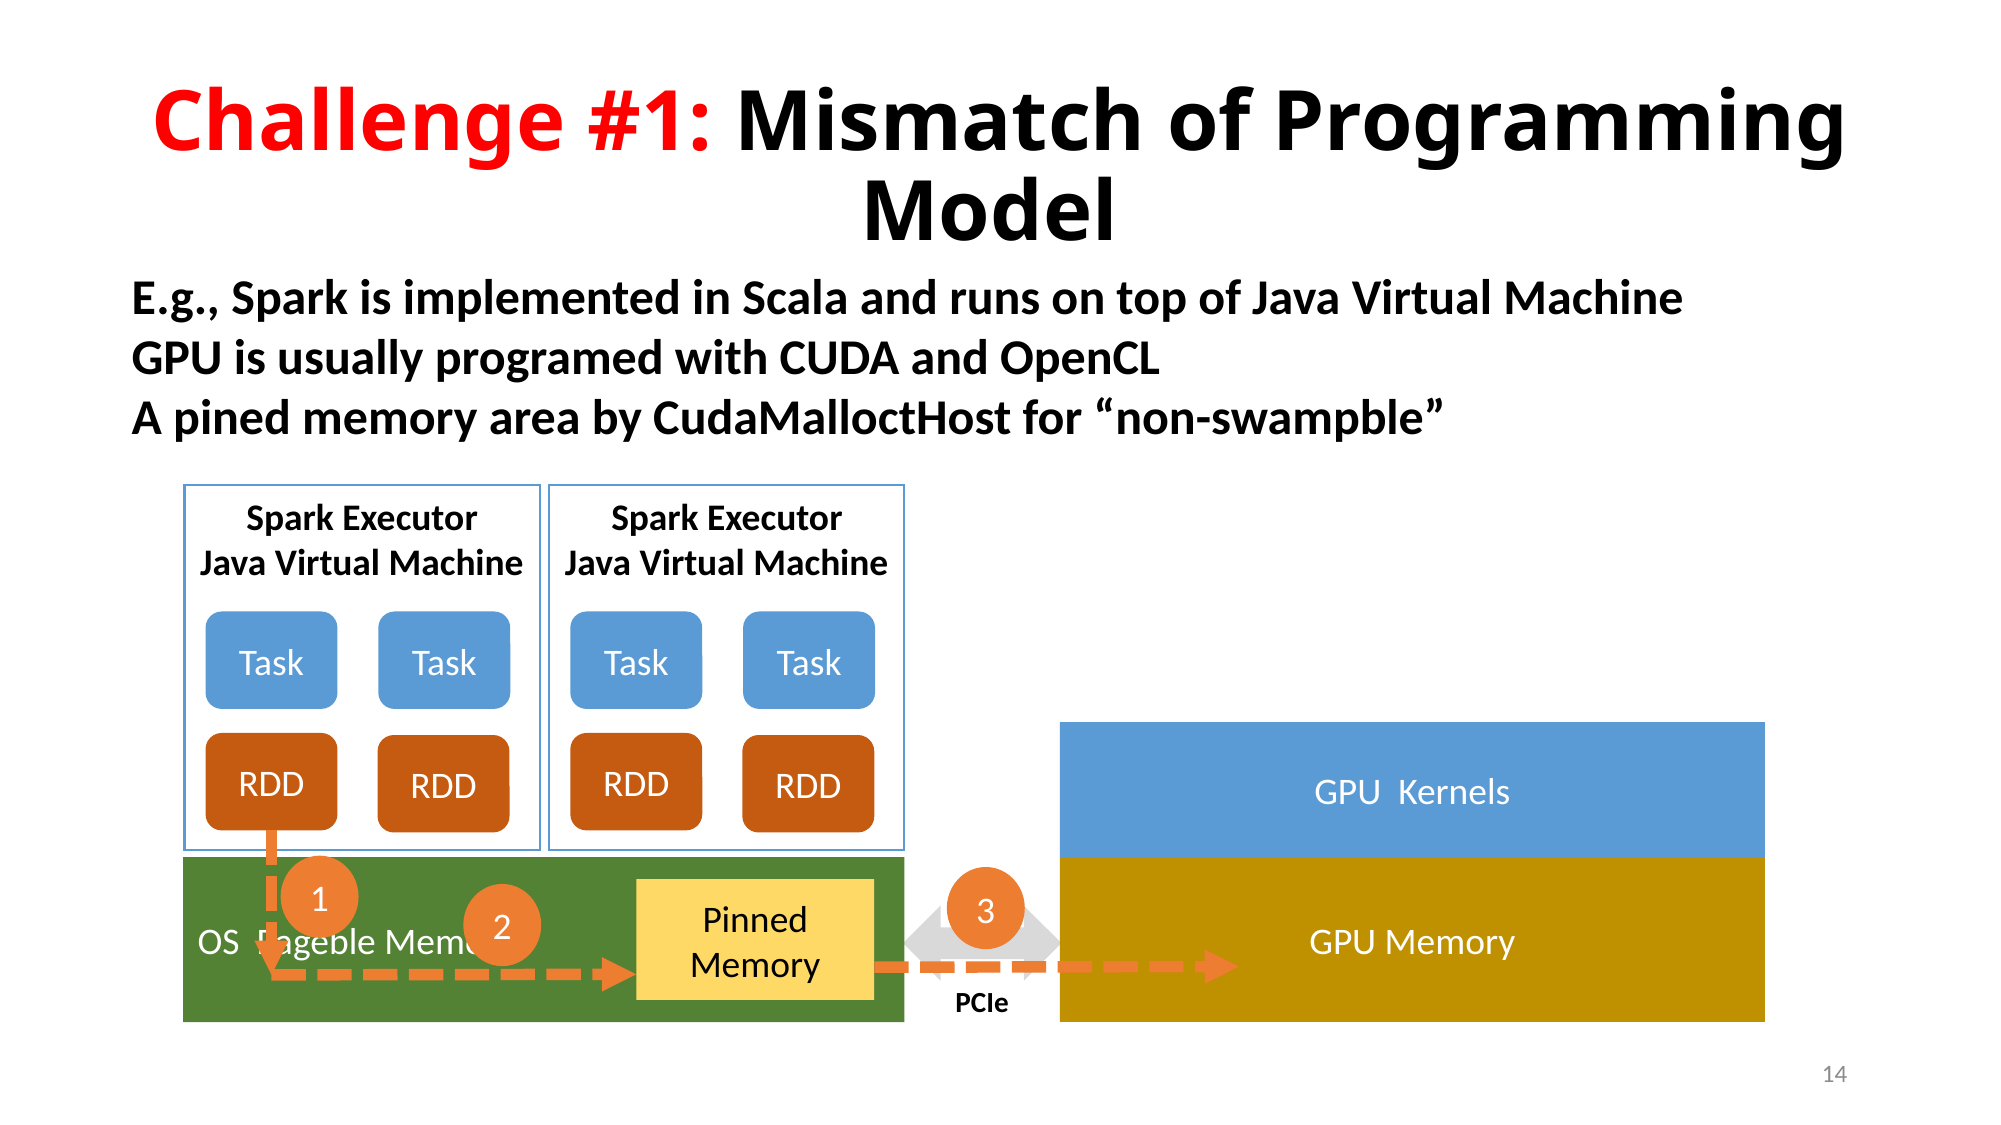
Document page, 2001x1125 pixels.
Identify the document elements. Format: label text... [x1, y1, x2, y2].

text_box [905, 905, 1059, 961]
text_box 2 [462, 882, 543, 968]
text_box 1 [279, 854, 360, 939]
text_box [549, 485, 905, 850]
text_box 3 [945, 865, 1026, 951]
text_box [184, 485, 540, 850]
text_box GPU Memory [1059, 858, 1766, 1023]
title Challenge #1: Mismatch of Programming Model [0, 59, 2000, 278]
text_box Pinned Memory [635, 878, 875, 1001]
text_box GPU Kernels [1059, 721, 1766, 858]
text_box E.g., Spark is implemented in Scala and runs on top of Java Virtual Machine GPU is usually programed with CUDA and OpenCL A pined memory area by CudaMalloctHost for “non-swampble” [116, 256, 1951, 452]
text_box OS Pageble Memory [182, 856, 905, 1023]
slide_number 14 [1412, 1042, 1863, 1103]
text_box PCIe [925, 976, 1039, 1026]
